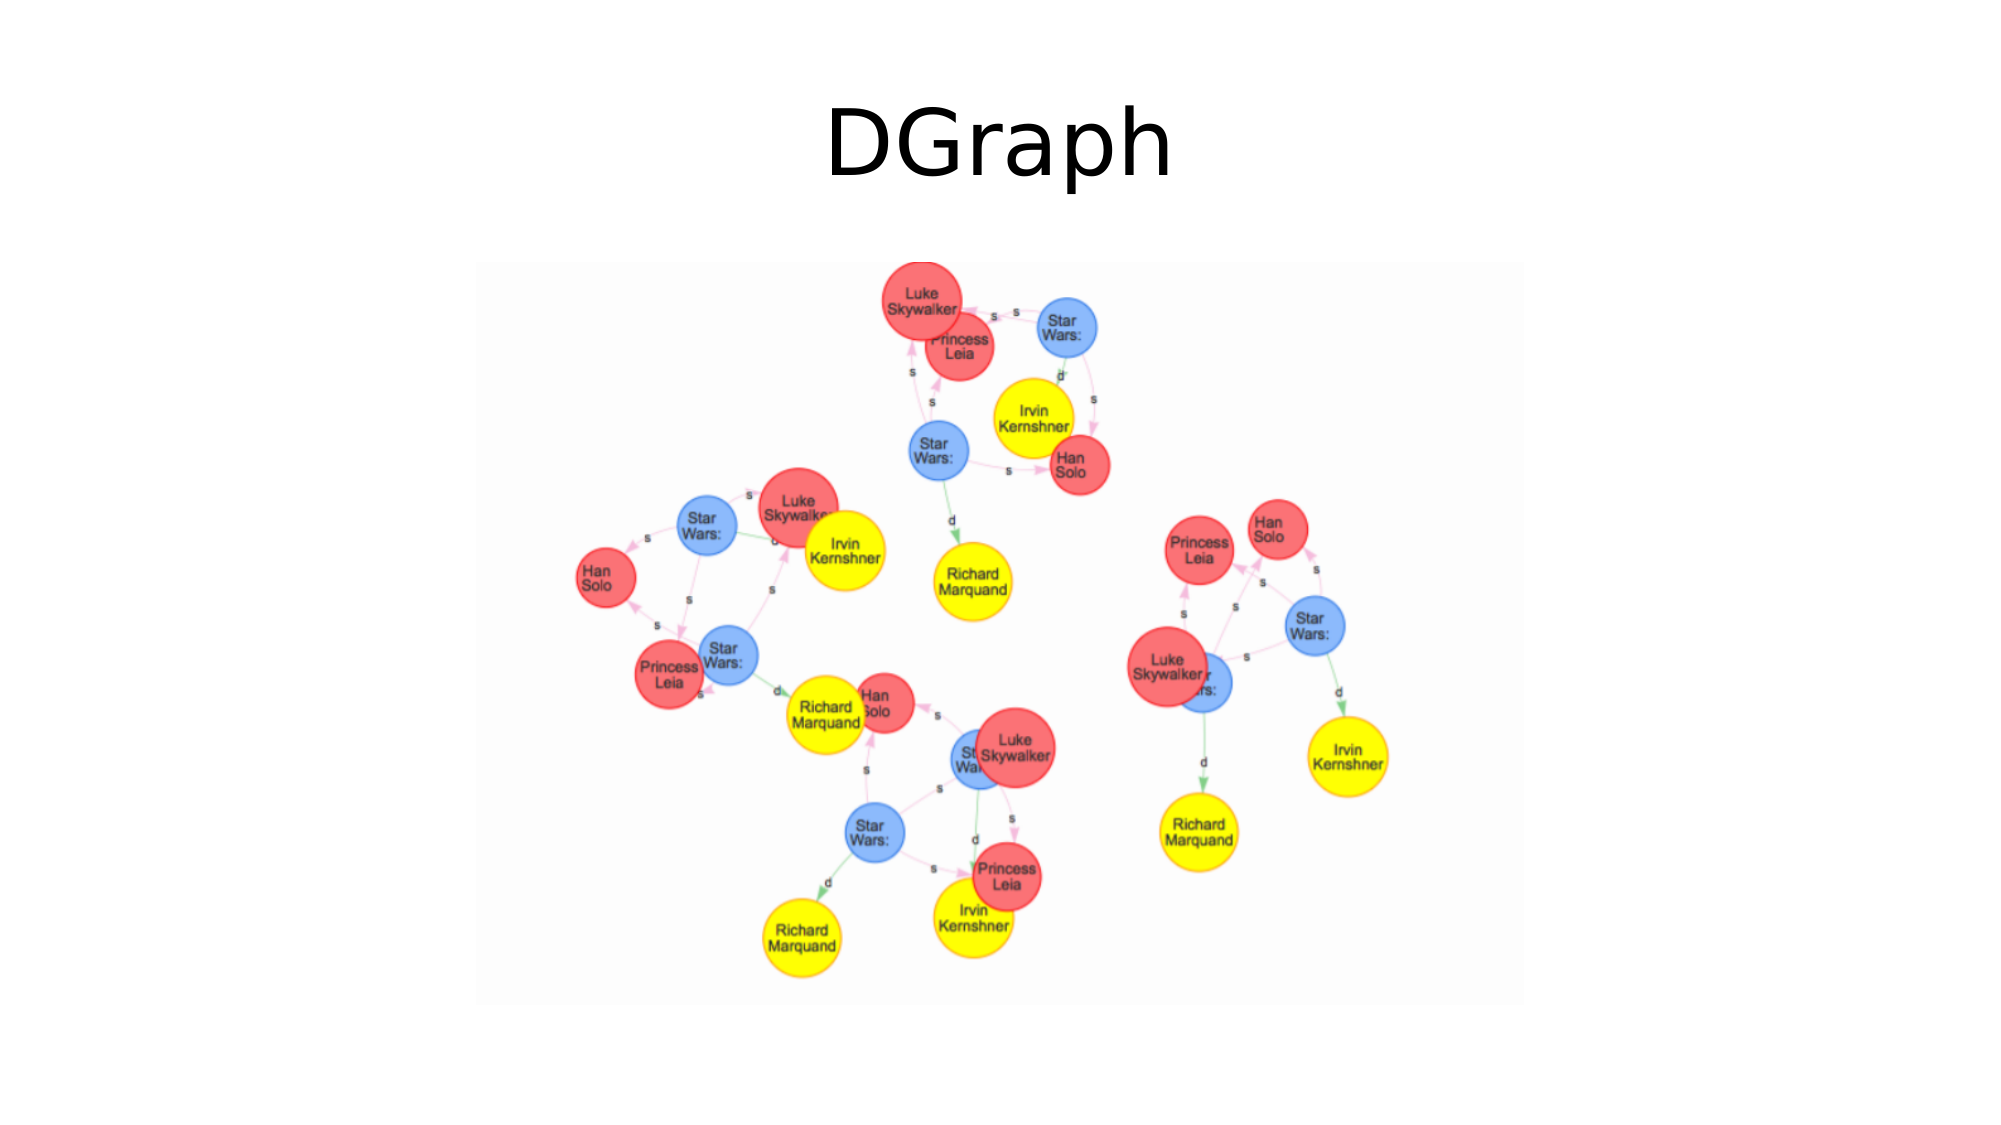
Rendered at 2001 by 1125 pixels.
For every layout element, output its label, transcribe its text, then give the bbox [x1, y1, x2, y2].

title DGraph [99, 44, 1901, 233]
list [476, 262, 1524, 1005]
